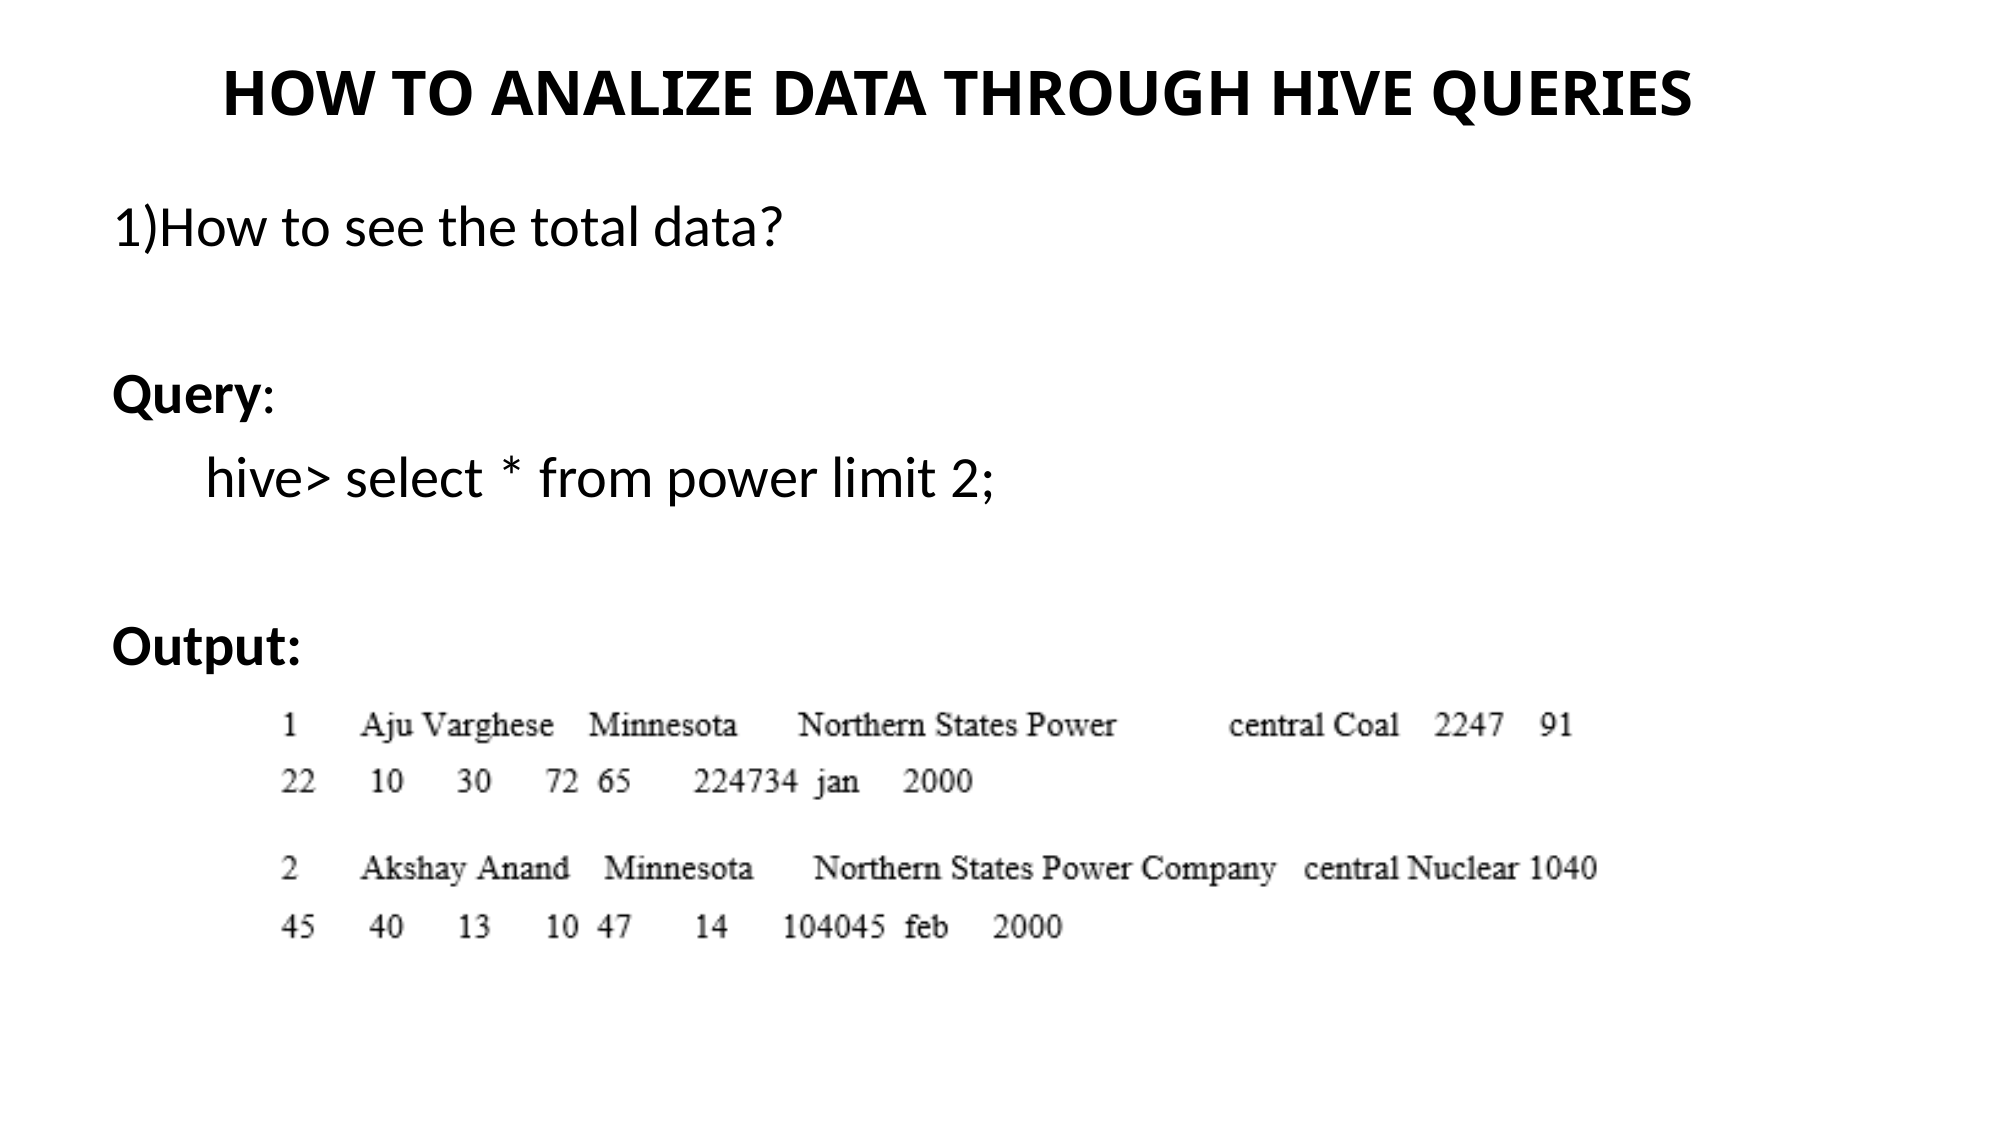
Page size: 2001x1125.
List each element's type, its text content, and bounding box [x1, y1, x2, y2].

title HOW TO ANALIZE DATA THROUGH HIVE QUERIES [206, 48, 1715, 188]
picture [274, 699, 1646, 955]
list 1)How to see the total data? Query: hive> select * from power limit 2; Output: [97, 188, 1823, 1066]
